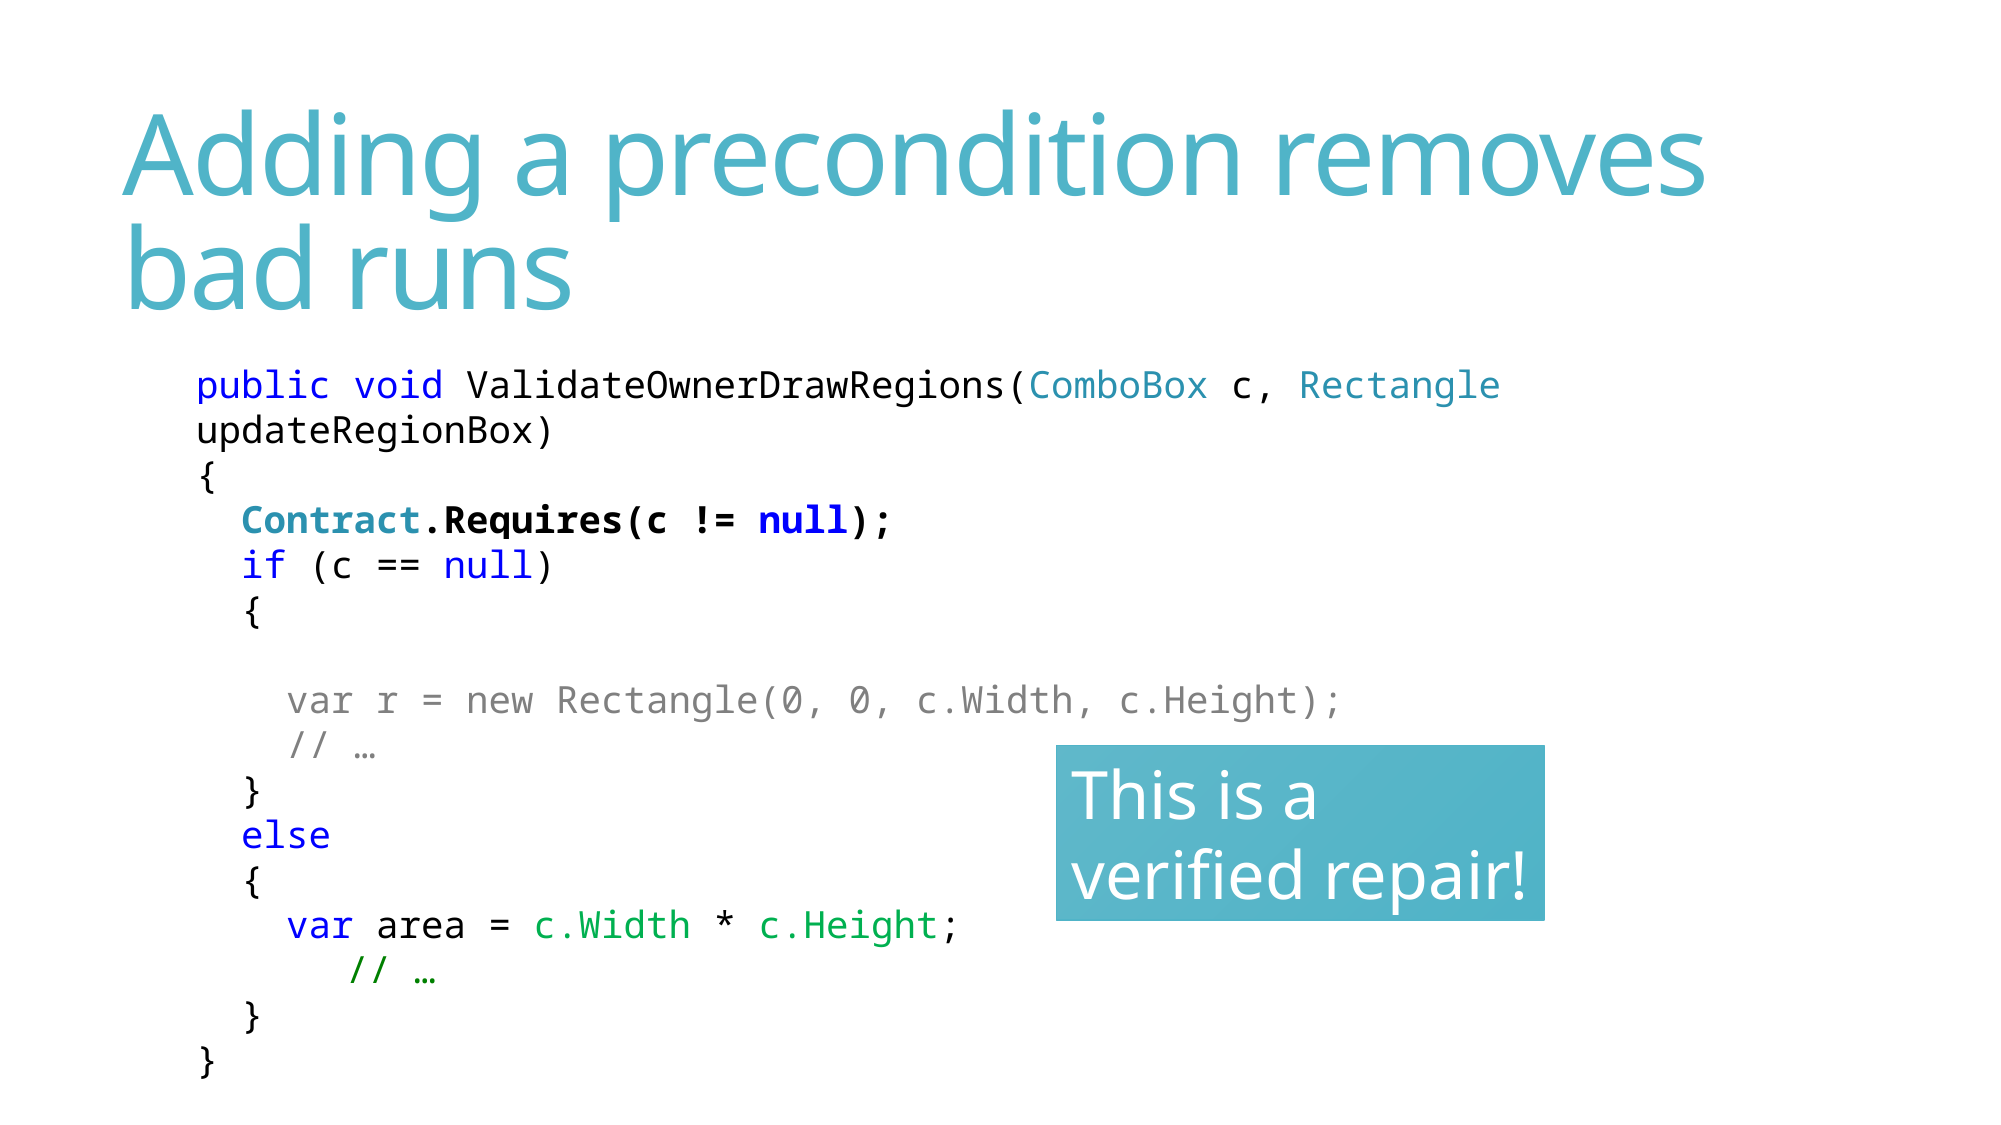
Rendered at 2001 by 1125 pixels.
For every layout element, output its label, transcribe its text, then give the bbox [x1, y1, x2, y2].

title Adding a precondition removes bad runs [107, 81, 1875, 354]
text_box public void ValidateOwnerDrawRegions(ComboBox c, Rectangle updateRegionBox) { Contract.Requires(c != null); if (c == null) { var r = new Rectangle(0, 0, c.Width, c.Height); // … } else { var area = c.Width * c.Height; // … } } [181, 353, 1802, 1089]
text_box This is a verified repair! [1056, 745, 1545, 921]
